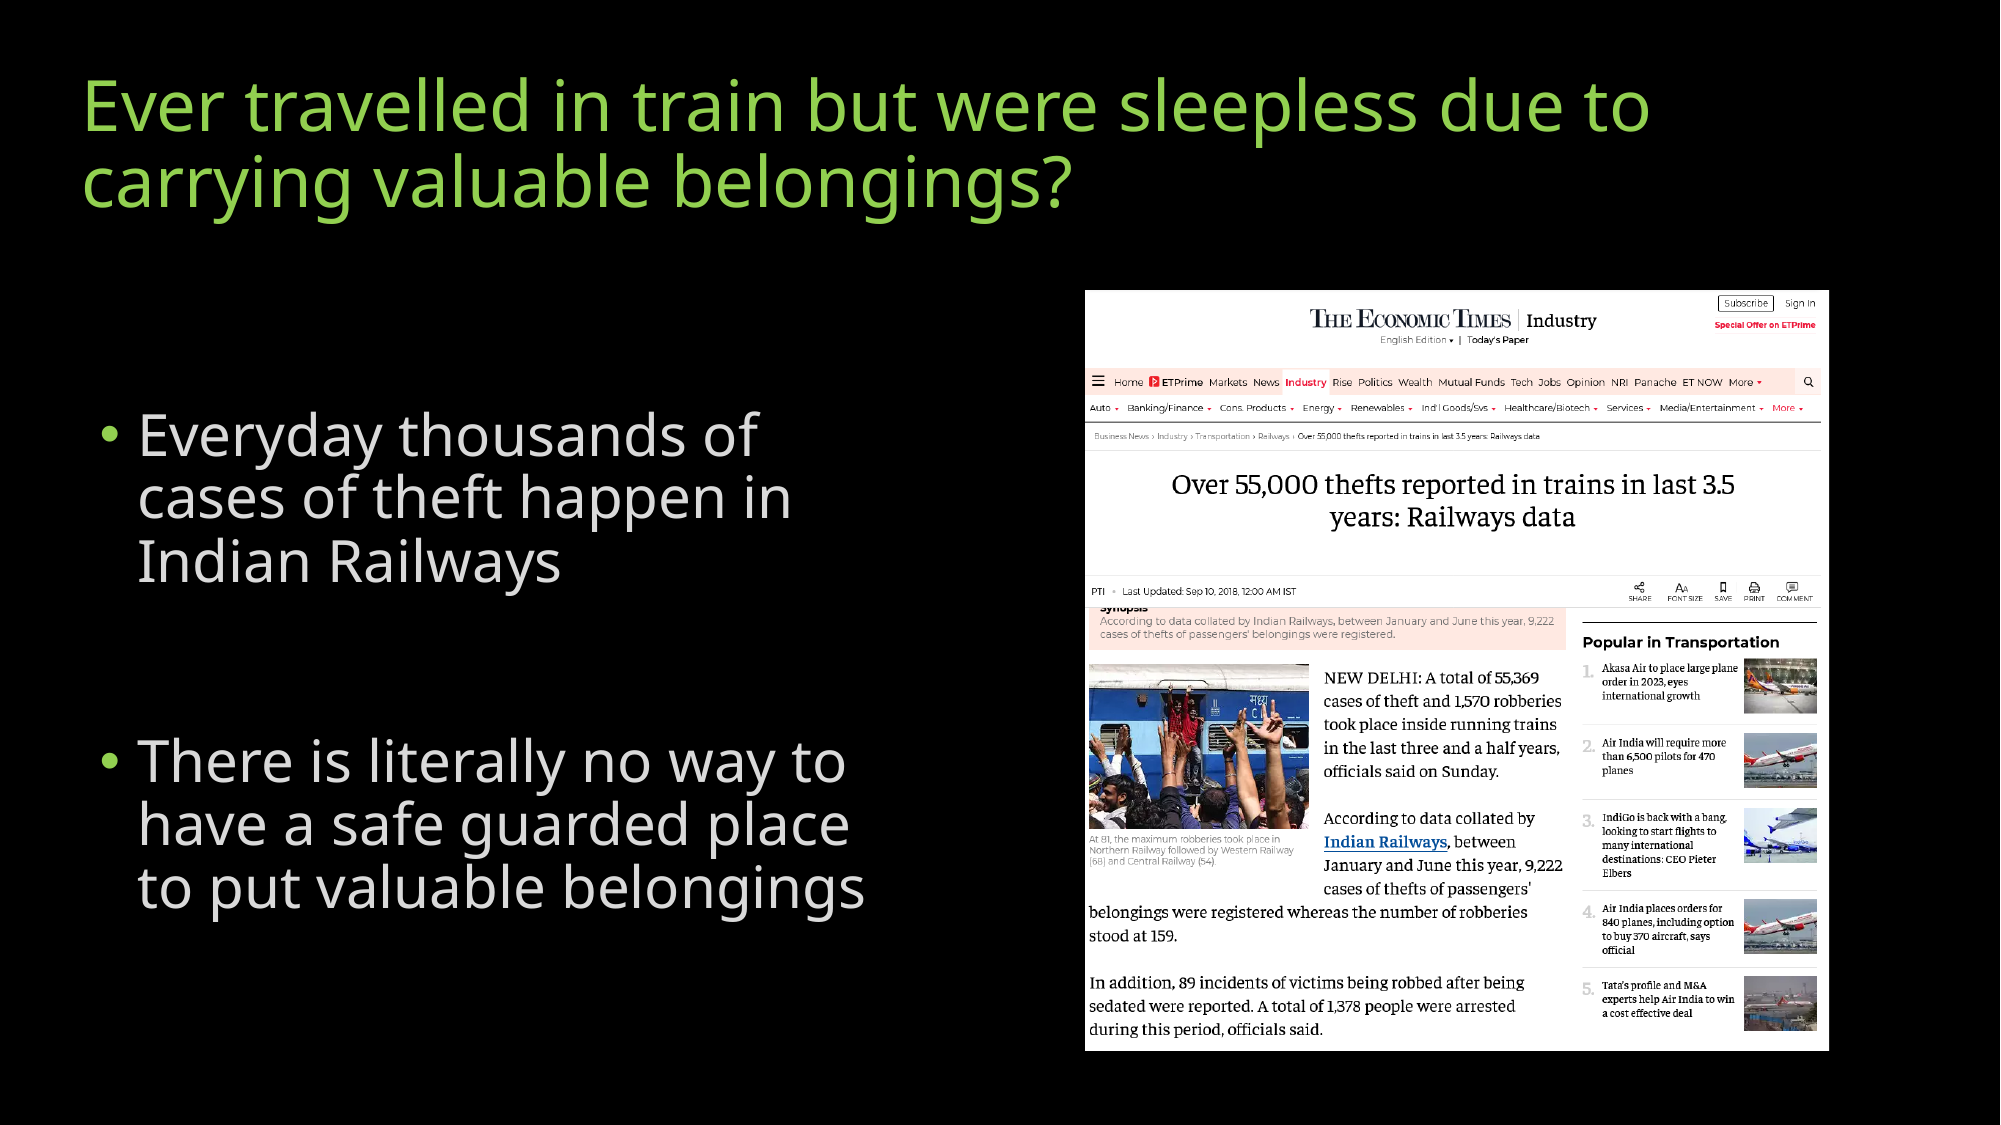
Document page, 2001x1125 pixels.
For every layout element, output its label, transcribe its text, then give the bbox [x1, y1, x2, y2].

picture [1084, 290, 1830, 1051]
title Ever travelled in train but were sleepless due to carrying valuable belongings? [66, 42, 1898, 231]
list Everyday thousands of cases of theft happen in Indian Railways There is literally no way to have a safe guarded place to put valuable belongings [84, 290, 918, 1000]
